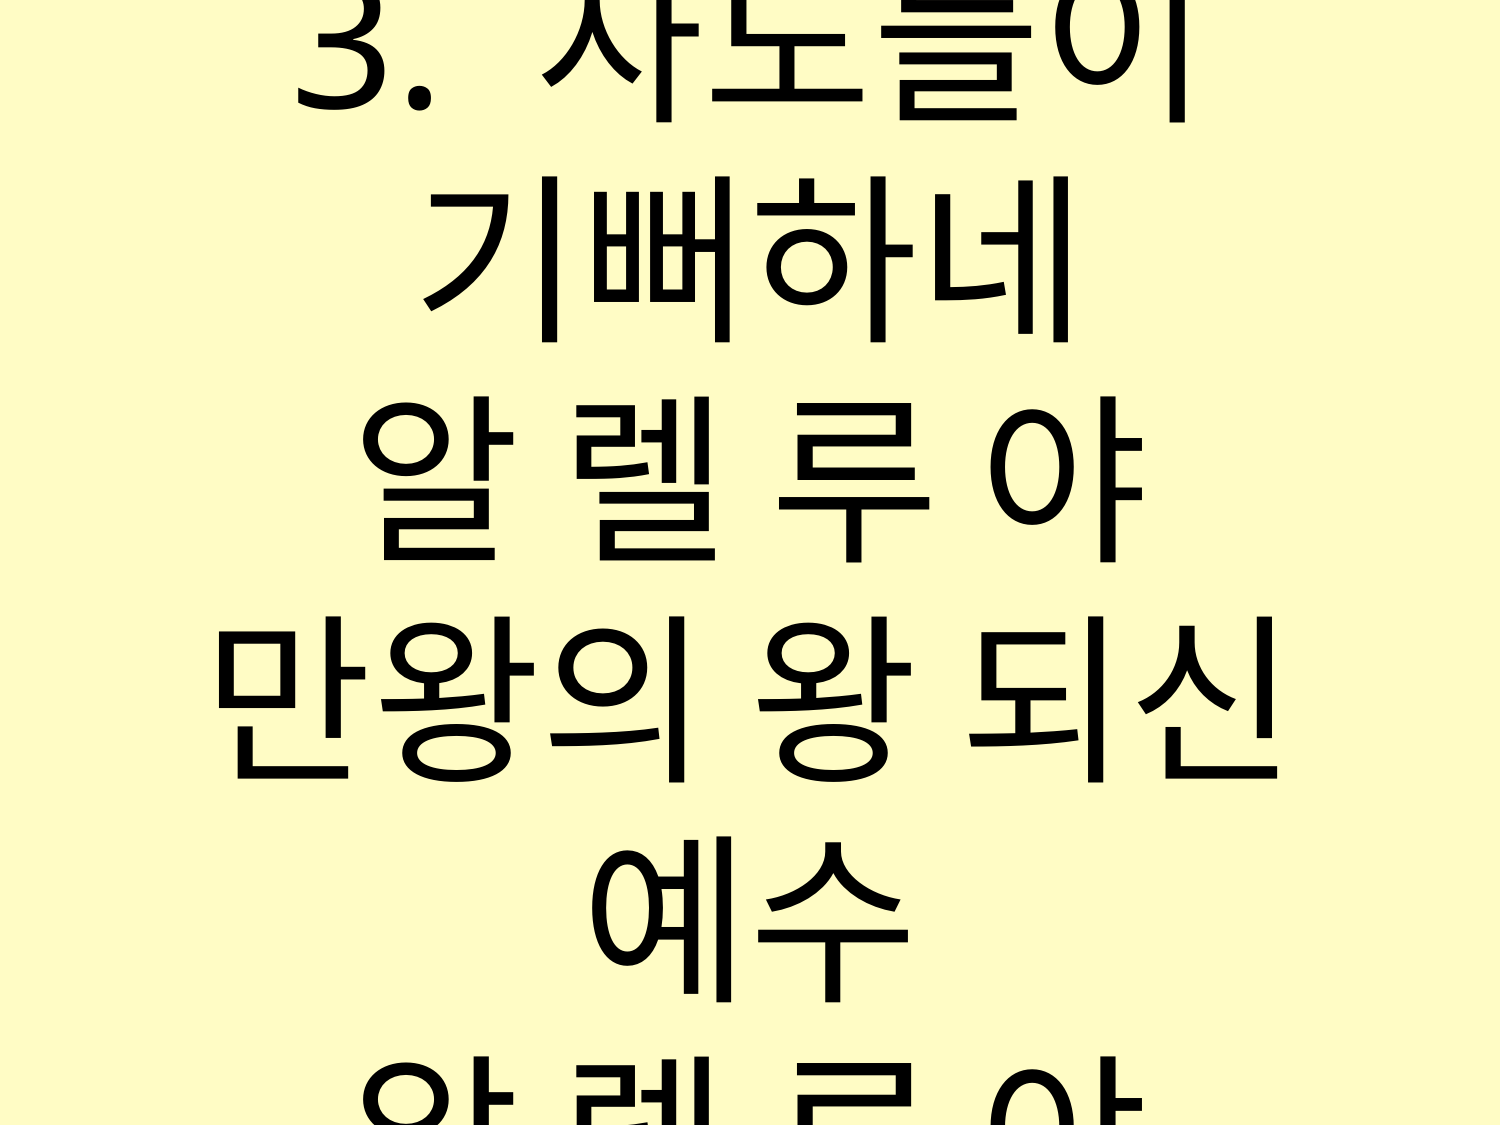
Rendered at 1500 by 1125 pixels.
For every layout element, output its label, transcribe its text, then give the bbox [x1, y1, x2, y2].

text_box 3. 사도들이 기뻐하네 알 렐 루 야 만왕의 왕 되신 예수 알 렐 루 야 [0, 0, 1500, 1125]
